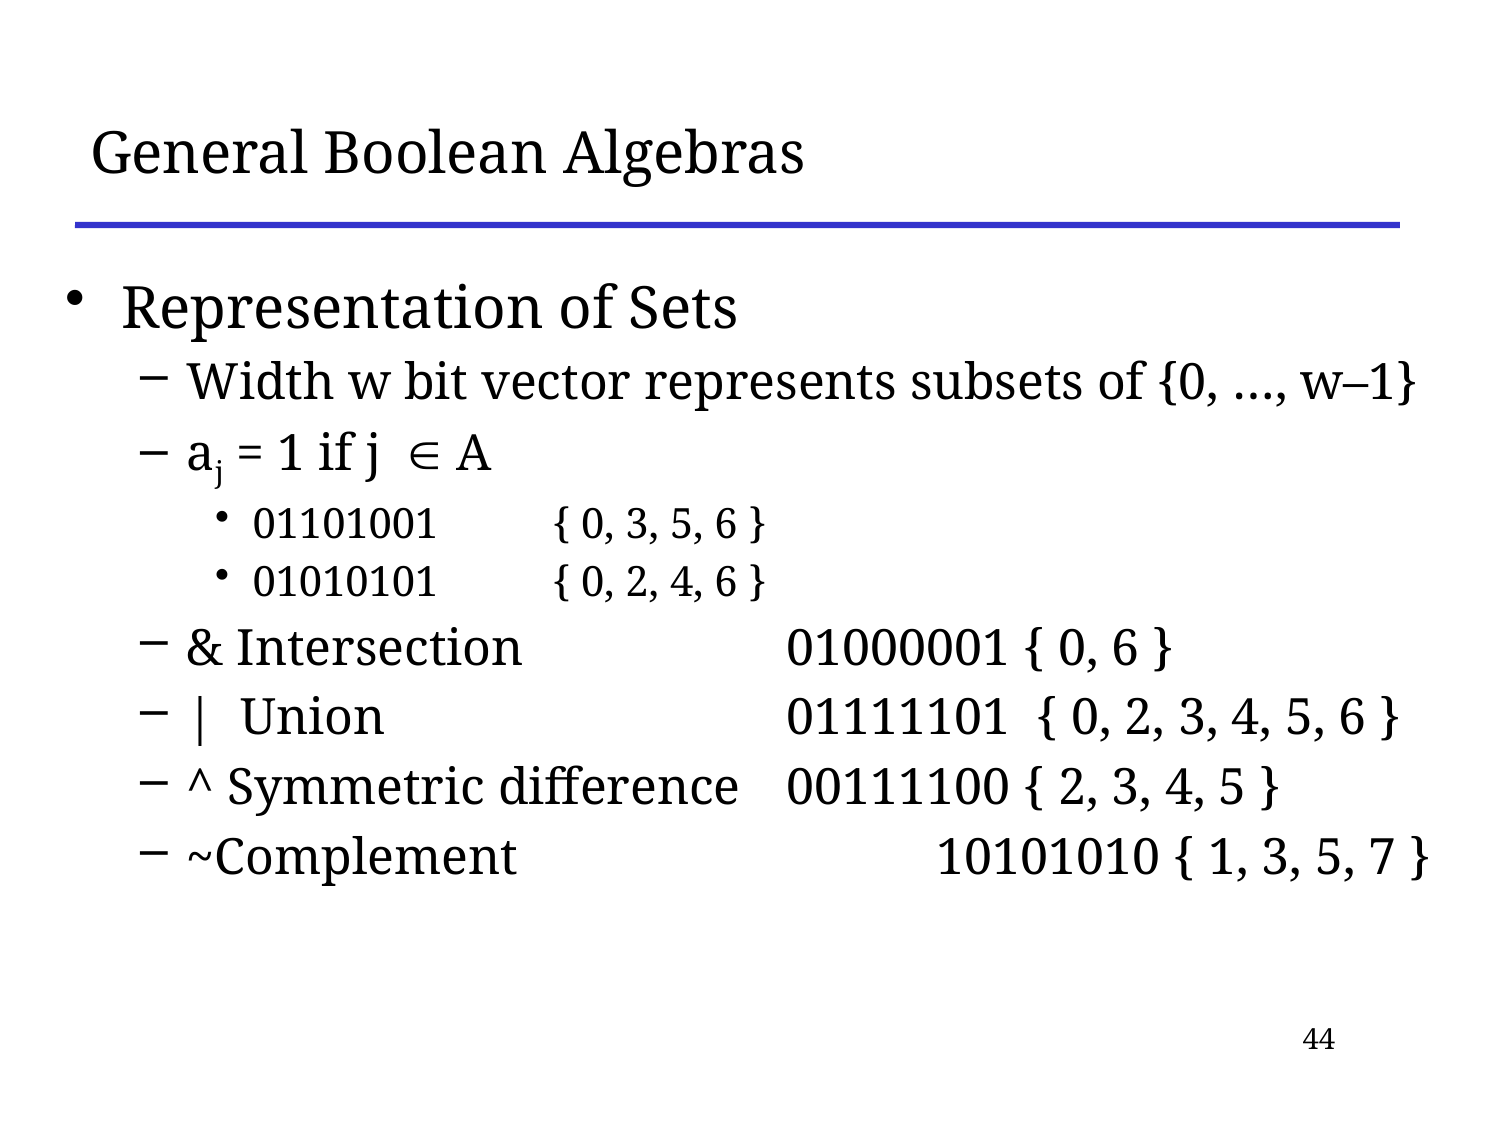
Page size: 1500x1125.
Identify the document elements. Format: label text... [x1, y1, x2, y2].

list Representation of Sets Width w bit vector represents subsets of {0, …, w–1} aj = 1 if j  A 01101001 { 0, 3, 5, 6 } 01010101 { 0, 2, 4, 6 } & Intersection 01000001 { 0, 6 } | Union 01111101 { 0, 2, 3, 4, 5, 6 } ^ Symmetric difference 00111100 { 2, 3, 4, 5 } ~Complement 10101010 { 1, 3, 5, 7 } [50, 262, 1450, 988]
title General Boolean Algebras [75, 75, 1400, 225]
slide_number 44 [1137, 1012, 1351, 1088]
